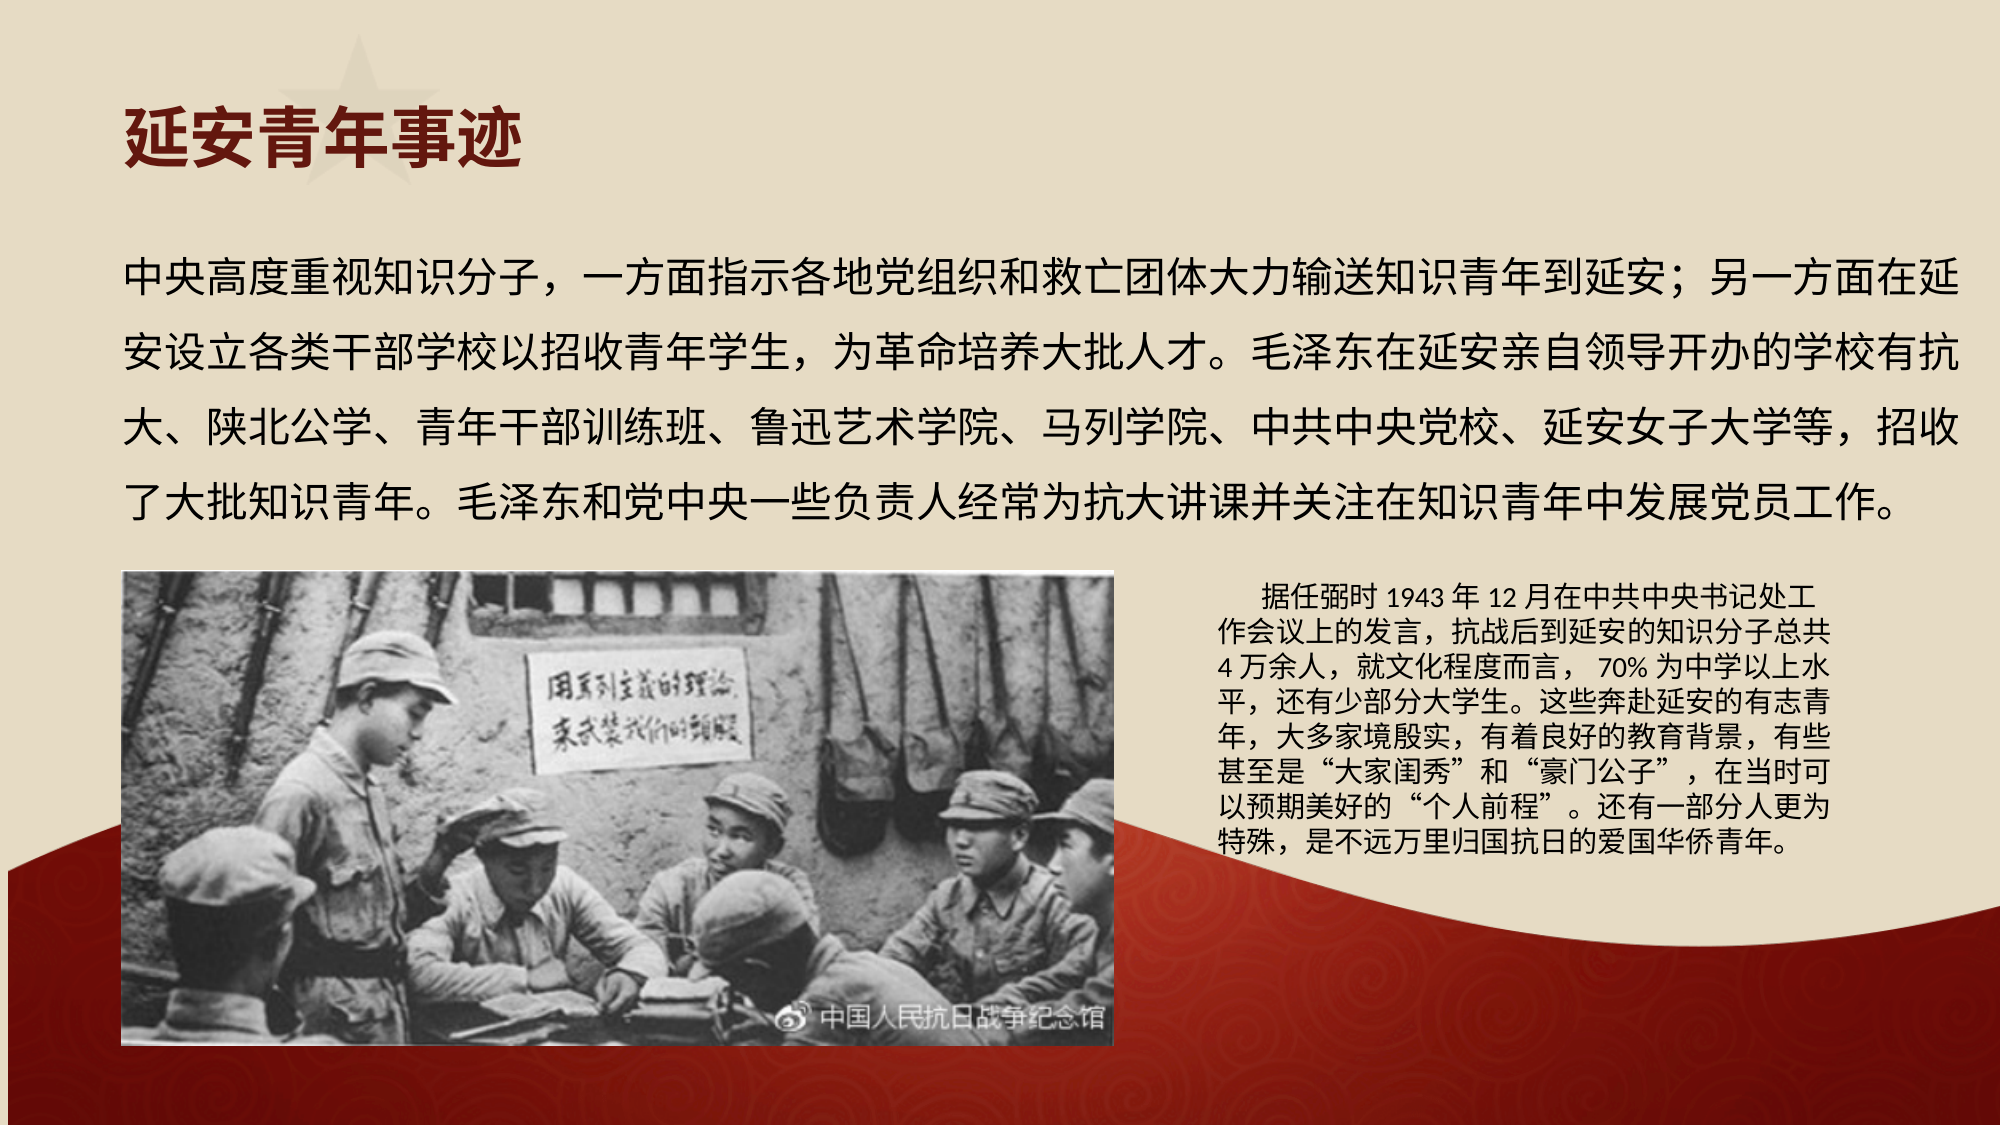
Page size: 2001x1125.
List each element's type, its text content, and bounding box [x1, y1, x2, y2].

text_box 据任弼时1943年12月在中共中央书记处工作会议上的发言，抗战后到延安的知识分子总共4万余人，就文化程度而言，70%为中学以上水平，还有少部分大学生。这些奔赴延安的有志青年，大多家境殷实，有着良好的教育背景，有些甚至是“大家闺秀”和“豪门公子”，在当时可以预期美好的“个人前程”。还有一部分人更为特殊，是不远万里归国抗日的爱国华侨青年。 [1202, 570, 1854, 733]
text_box 延安青年事迹 [108, 88, 278, 184]
picture [8, 570, 2000, 1125]
text_box 延安青年事迹 [440, 88, 817, 184]
text_box 中央高度重视知识分子，一方面指示各地党组织和救亡团体大力输送知识青年到延安；另一方面在延安设立各类干部学校以招收青年学生，为革命培养大批人才。毛泽东在延安亲自领导开办的学校有抗大、陕北公学、青年干部训练班、鲁迅艺术学院、马列学院、中共中央党校、延安女子大学等，招收了大批知识青年。毛泽东和党中央一些负责人经常为抗大讲课并关注在知识青年中发展党员工作。 [108, 218, 1983, 534]
picture [278, 34, 440, 185]
